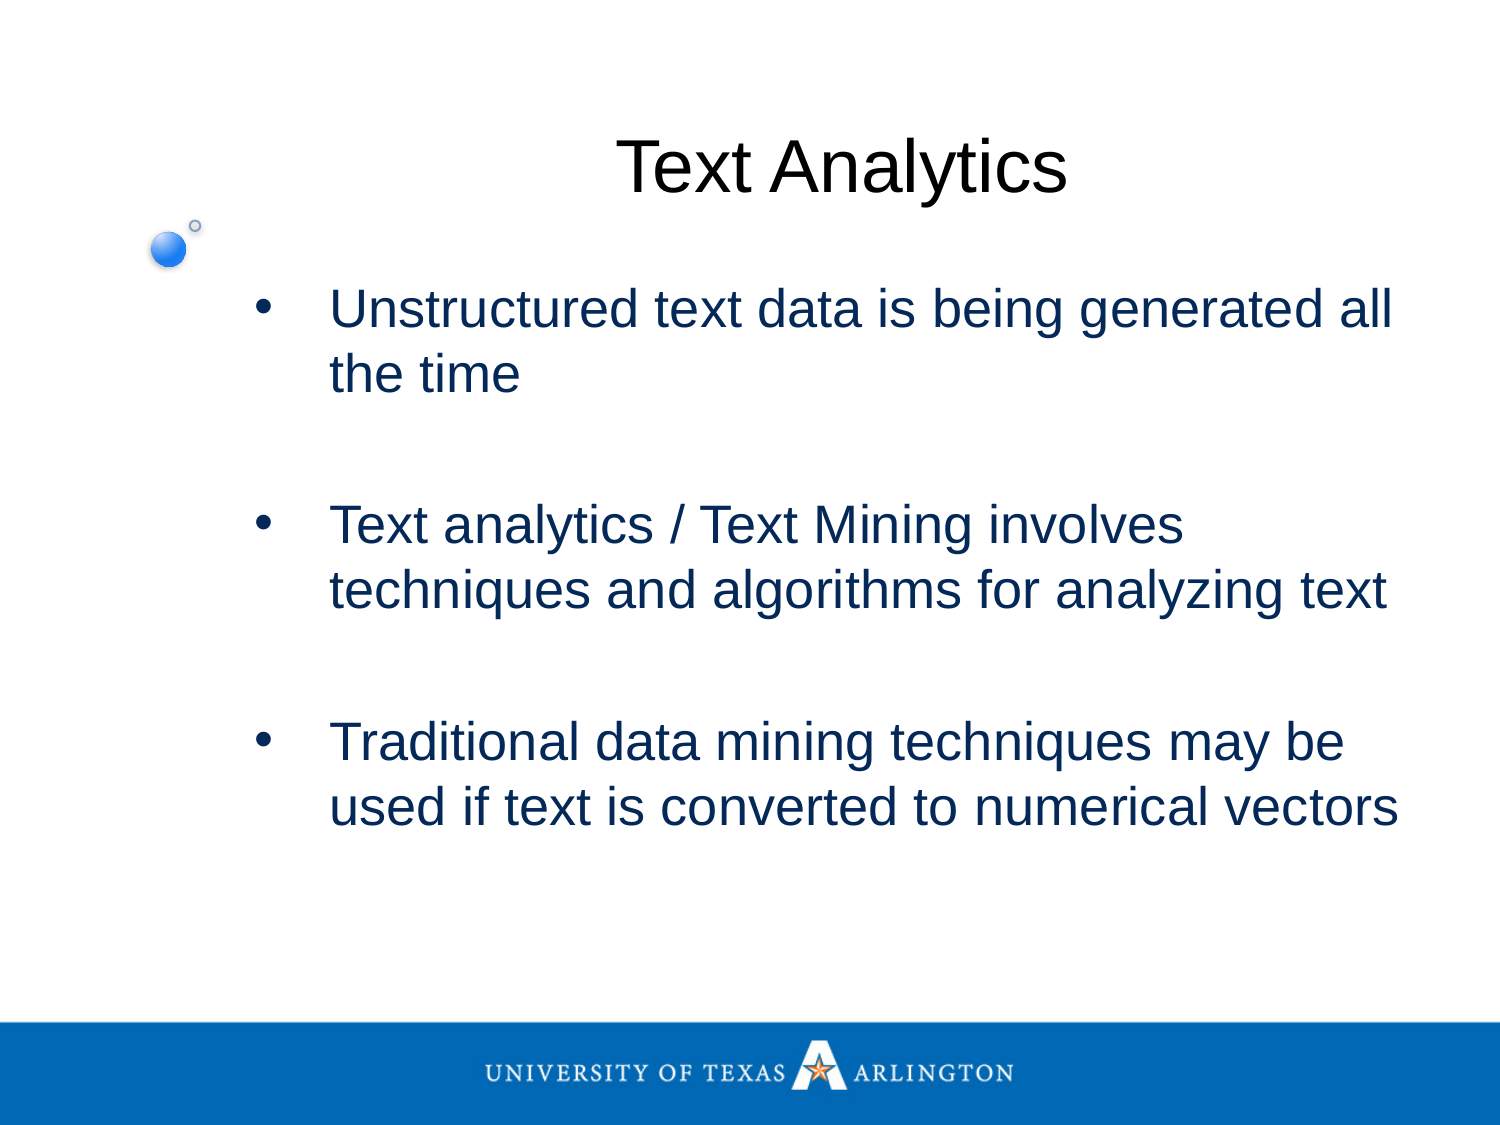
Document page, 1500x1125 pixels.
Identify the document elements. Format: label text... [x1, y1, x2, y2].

title Text Analytics [234, 10, 1450, 216]
picture [0, 0, 1500, 1125]
subtitle Unstructured text data is being generated all the time Text analytics / Text Mining involves techniques and algorithms for analyzing text Traditional data mining techniques may be used if text is converted to numerical vectors [234, 273, 1450, 1056]
